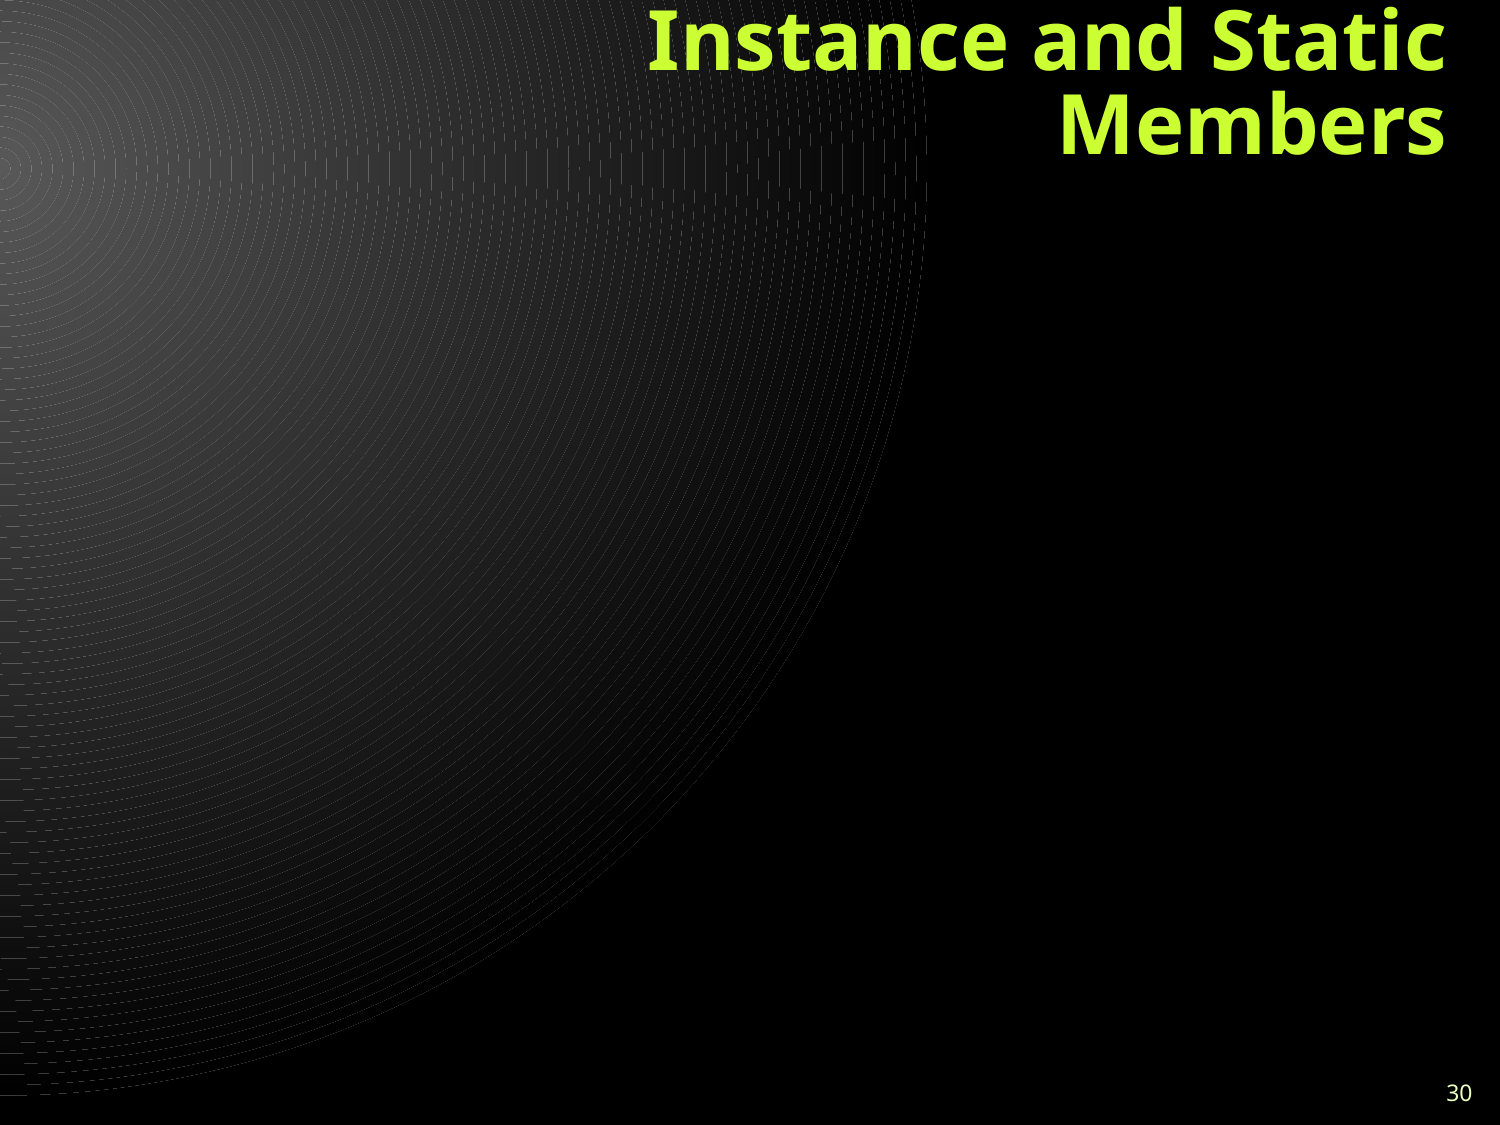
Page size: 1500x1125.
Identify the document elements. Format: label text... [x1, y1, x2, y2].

title Instance and Static Members [300, 12, 1463, 163]
slide_number 30 [1412, 1074, 1488, 1113]
